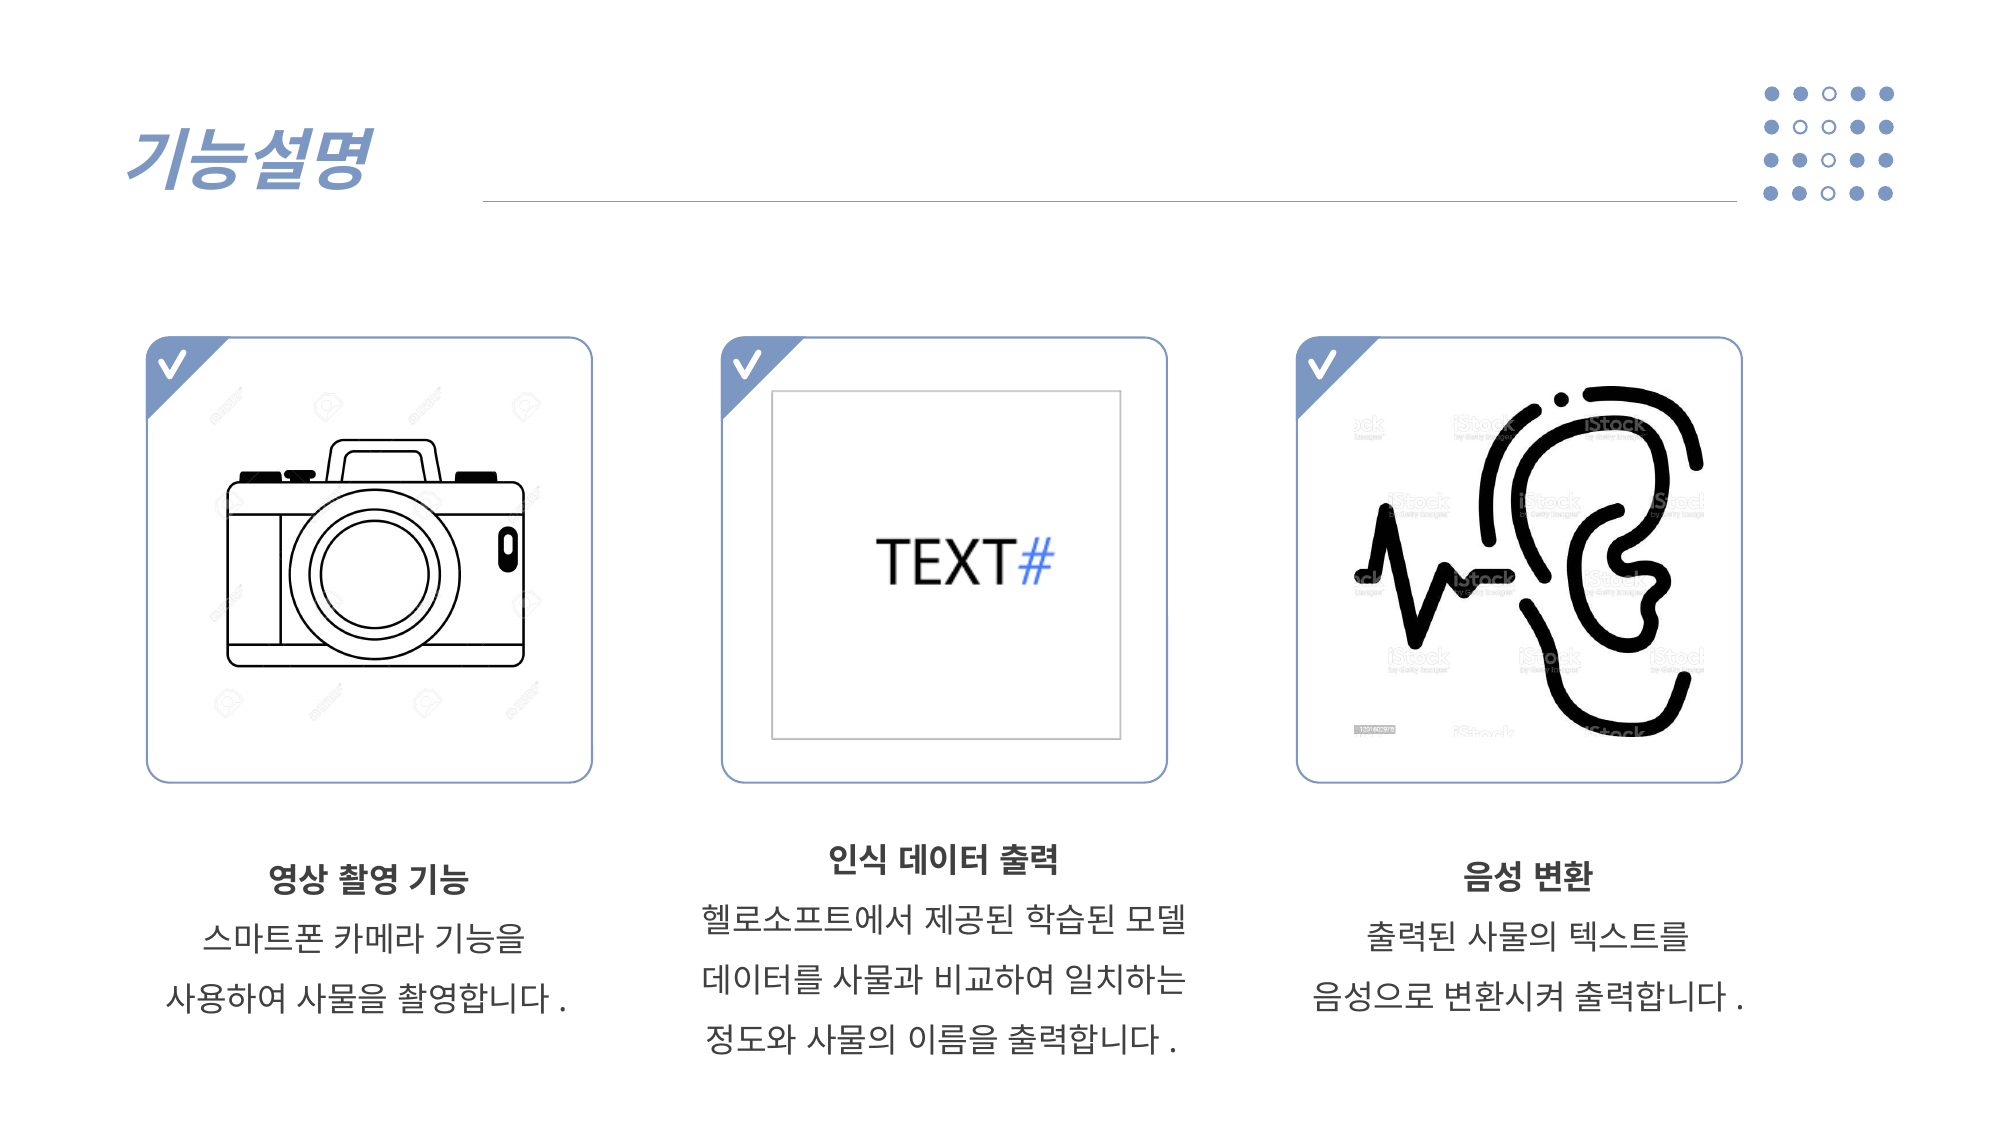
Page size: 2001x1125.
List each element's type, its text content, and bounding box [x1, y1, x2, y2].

text_box [1821, 152, 1837, 168]
picture [200, 378, 551, 728]
text_box [1821, 86, 1837, 102]
text_box [1792, 119, 1808, 135]
picture [770, 389, 1123, 740]
text_box [1879, 86, 1895, 102]
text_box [1296, 337, 1742, 783]
text_box [1793, 86, 1809, 102]
text_box [1849, 185, 1865, 201]
text_box 음성 변환 출력된 사물의 텍스트를 음성으로 변환시켜 출력합니다. [1293, 828, 1765, 1024]
text_box [1850, 119, 1866, 135]
text_box 영상 촬영 기능 스마트폰 카메라 기능을 사용하여 사물을 촬영합니다. [133, 831, 605, 1026]
text_box [1849, 152, 1865, 168]
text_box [146, 337, 592, 783]
text_box [1878, 119, 1894, 135]
text_box [1764, 86, 1780, 102]
text_box [1764, 119, 1780, 135]
text_box [1821, 119, 1837, 135]
text_box 기능설명 [106, 70, 1050, 205]
text_box [1877, 185, 1893, 201]
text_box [721, 337, 1167, 783]
text_box [1763, 185, 1779, 201]
text_box [1878, 152, 1894, 168]
text_box [1763, 152, 1779, 168]
text_box [1792, 152, 1808, 168]
text_box [1791, 185, 1807, 201]
text_box 인식 데이터 출력 헬로소프트에서 제공된 학습된 모델 데이터를 사물과 비교하여 일치하는 정도와 사물의 이름을 출력합니다. [656, 811, 1232, 1067]
text_box [1820, 185, 1836, 201]
text_box [1850, 86, 1866, 102]
picture [1354, 386, 1704, 737]
